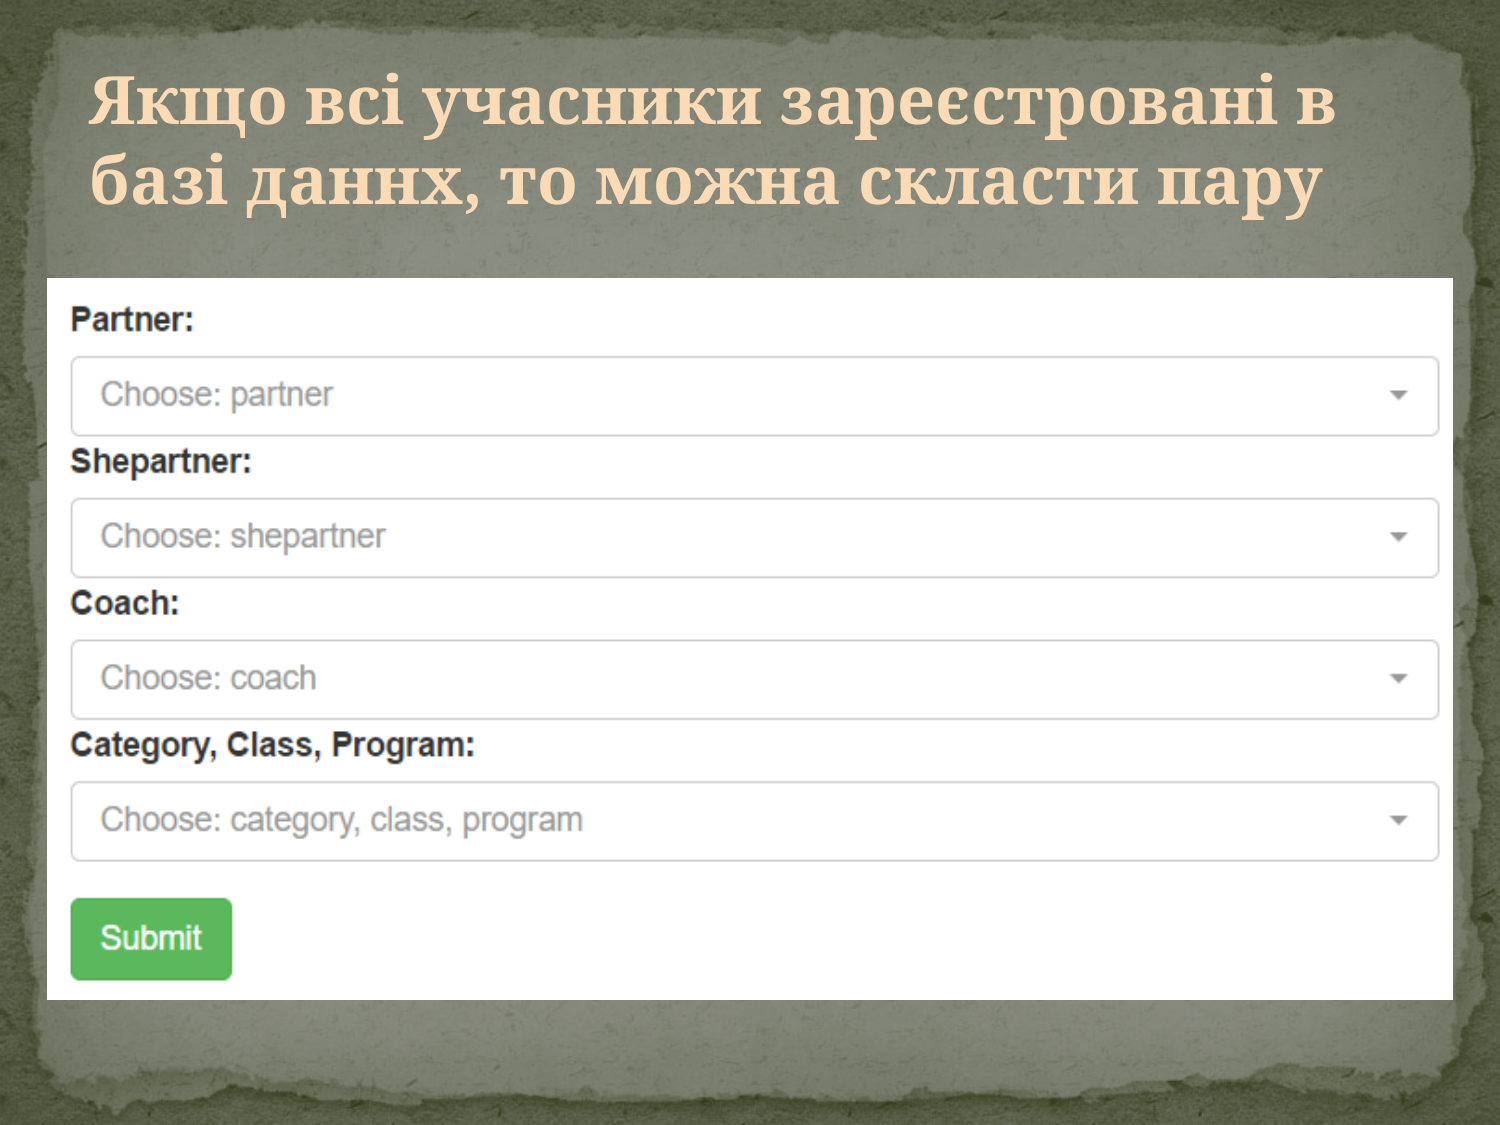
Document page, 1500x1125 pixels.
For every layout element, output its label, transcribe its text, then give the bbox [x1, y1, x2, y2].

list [50, 281, 1451, 996]
title Якщо всі учасники зареєстровані в базі даннх, то можна скласти пару [74, 24, 1425, 225]
